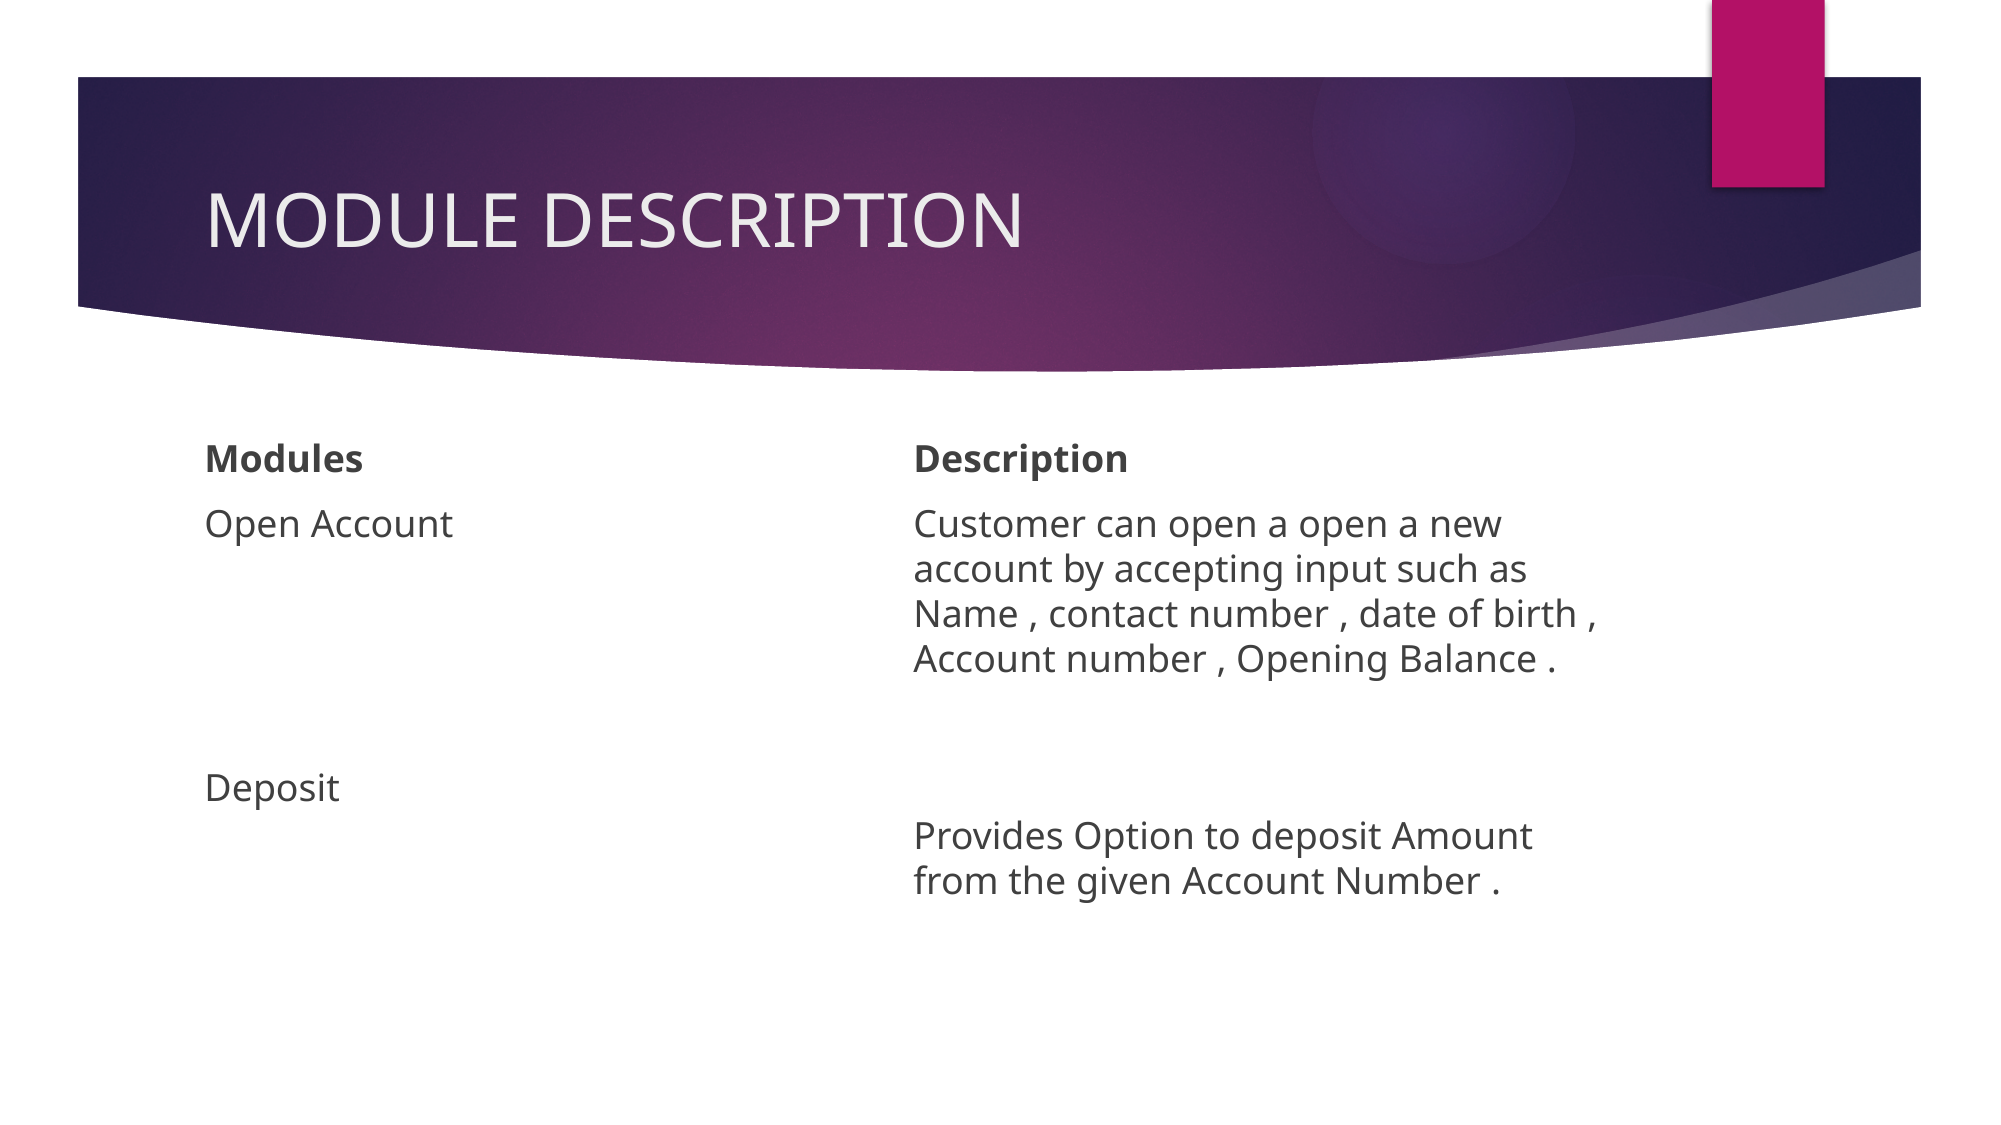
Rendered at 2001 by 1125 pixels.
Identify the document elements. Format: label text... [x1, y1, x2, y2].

title MODULE DESCRIPTION [189, 159, 1627, 276]
list Modules Open Account Deposit Description Customer can open a open a new account by accepting input such as Name , contact number , date of birth , Account number , Opening Balance . Provides Option to deposit Amount from the given Account Number . [189, 427, 1638, 988]
